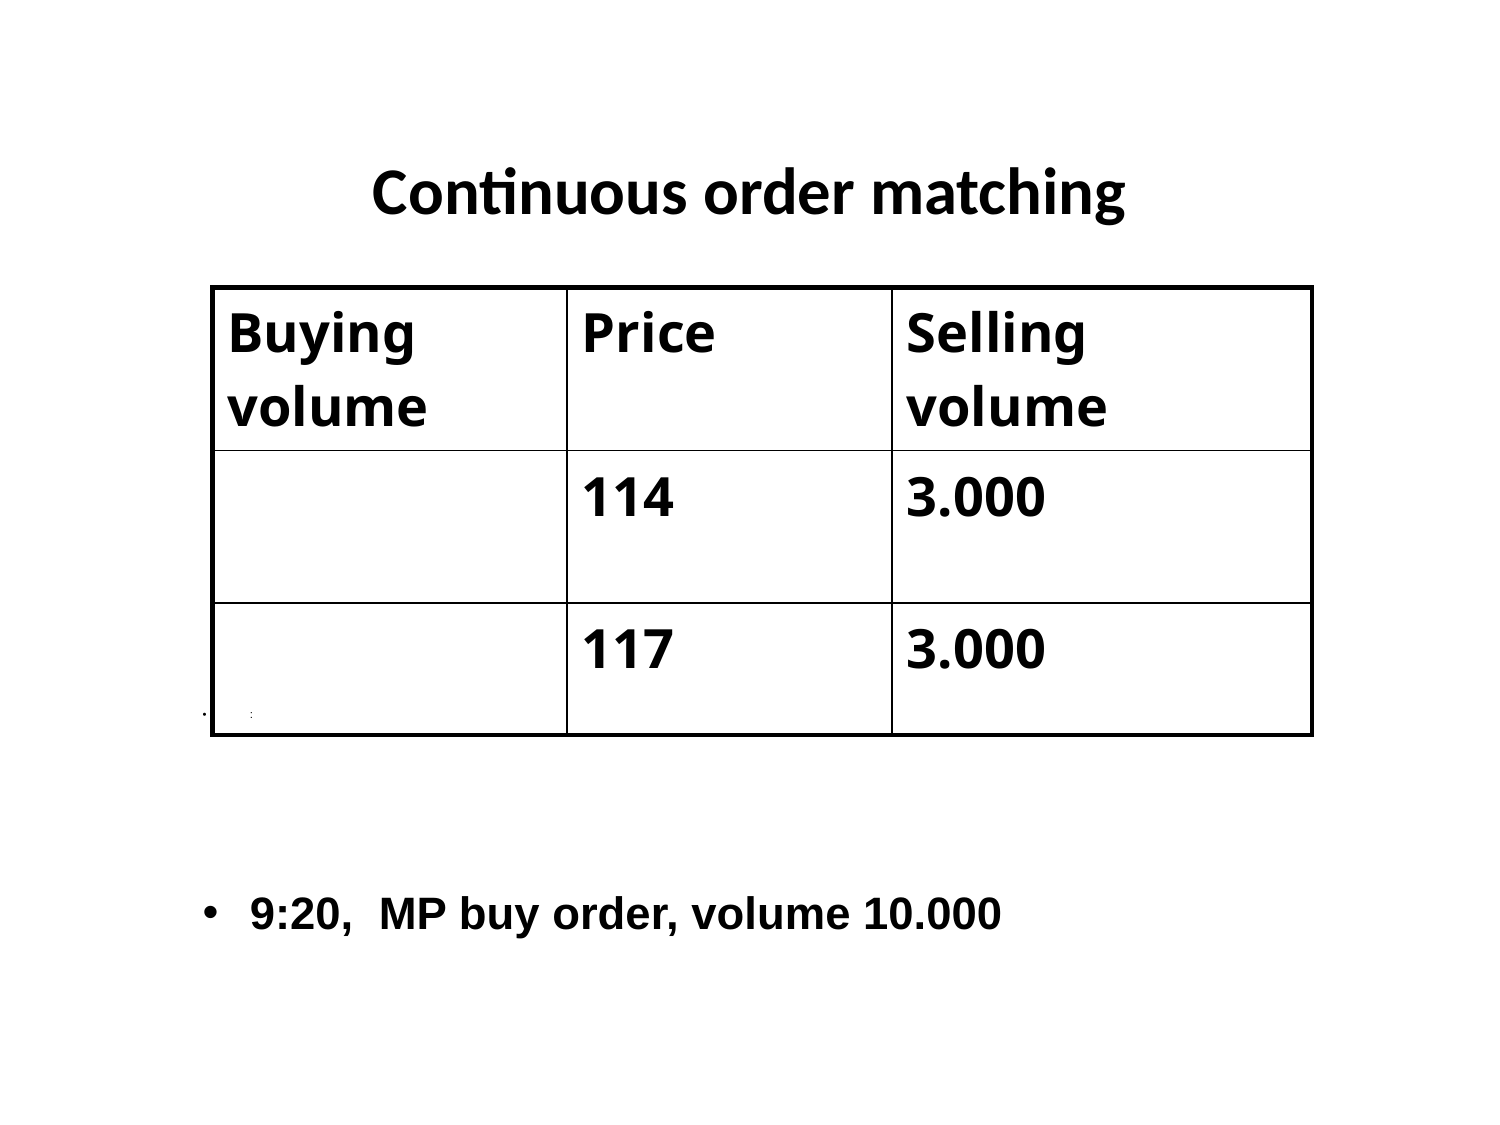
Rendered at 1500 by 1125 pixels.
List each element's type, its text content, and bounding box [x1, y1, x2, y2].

table_header Selling volume [893, 290, 1310, 450]
title Continuous order matching [75, 75, 1425, 300]
table_cell 3.000 [893, 604, 1310, 733]
list : 9:20, MP buy order, volume 10.000 [187, 699, 1500, 950]
table_cell 117 [568, 604, 891, 733]
table_header Buying volume [215, 290, 566, 450]
table_header Price [568, 290, 891, 450]
table_cell [215, 604, 566, 733]
table_cell [215, 451, 566, 602]
table_cell 114 [568, 451, 891, 602]
table_cell 3.000 [893, 451, 1310, 602]
